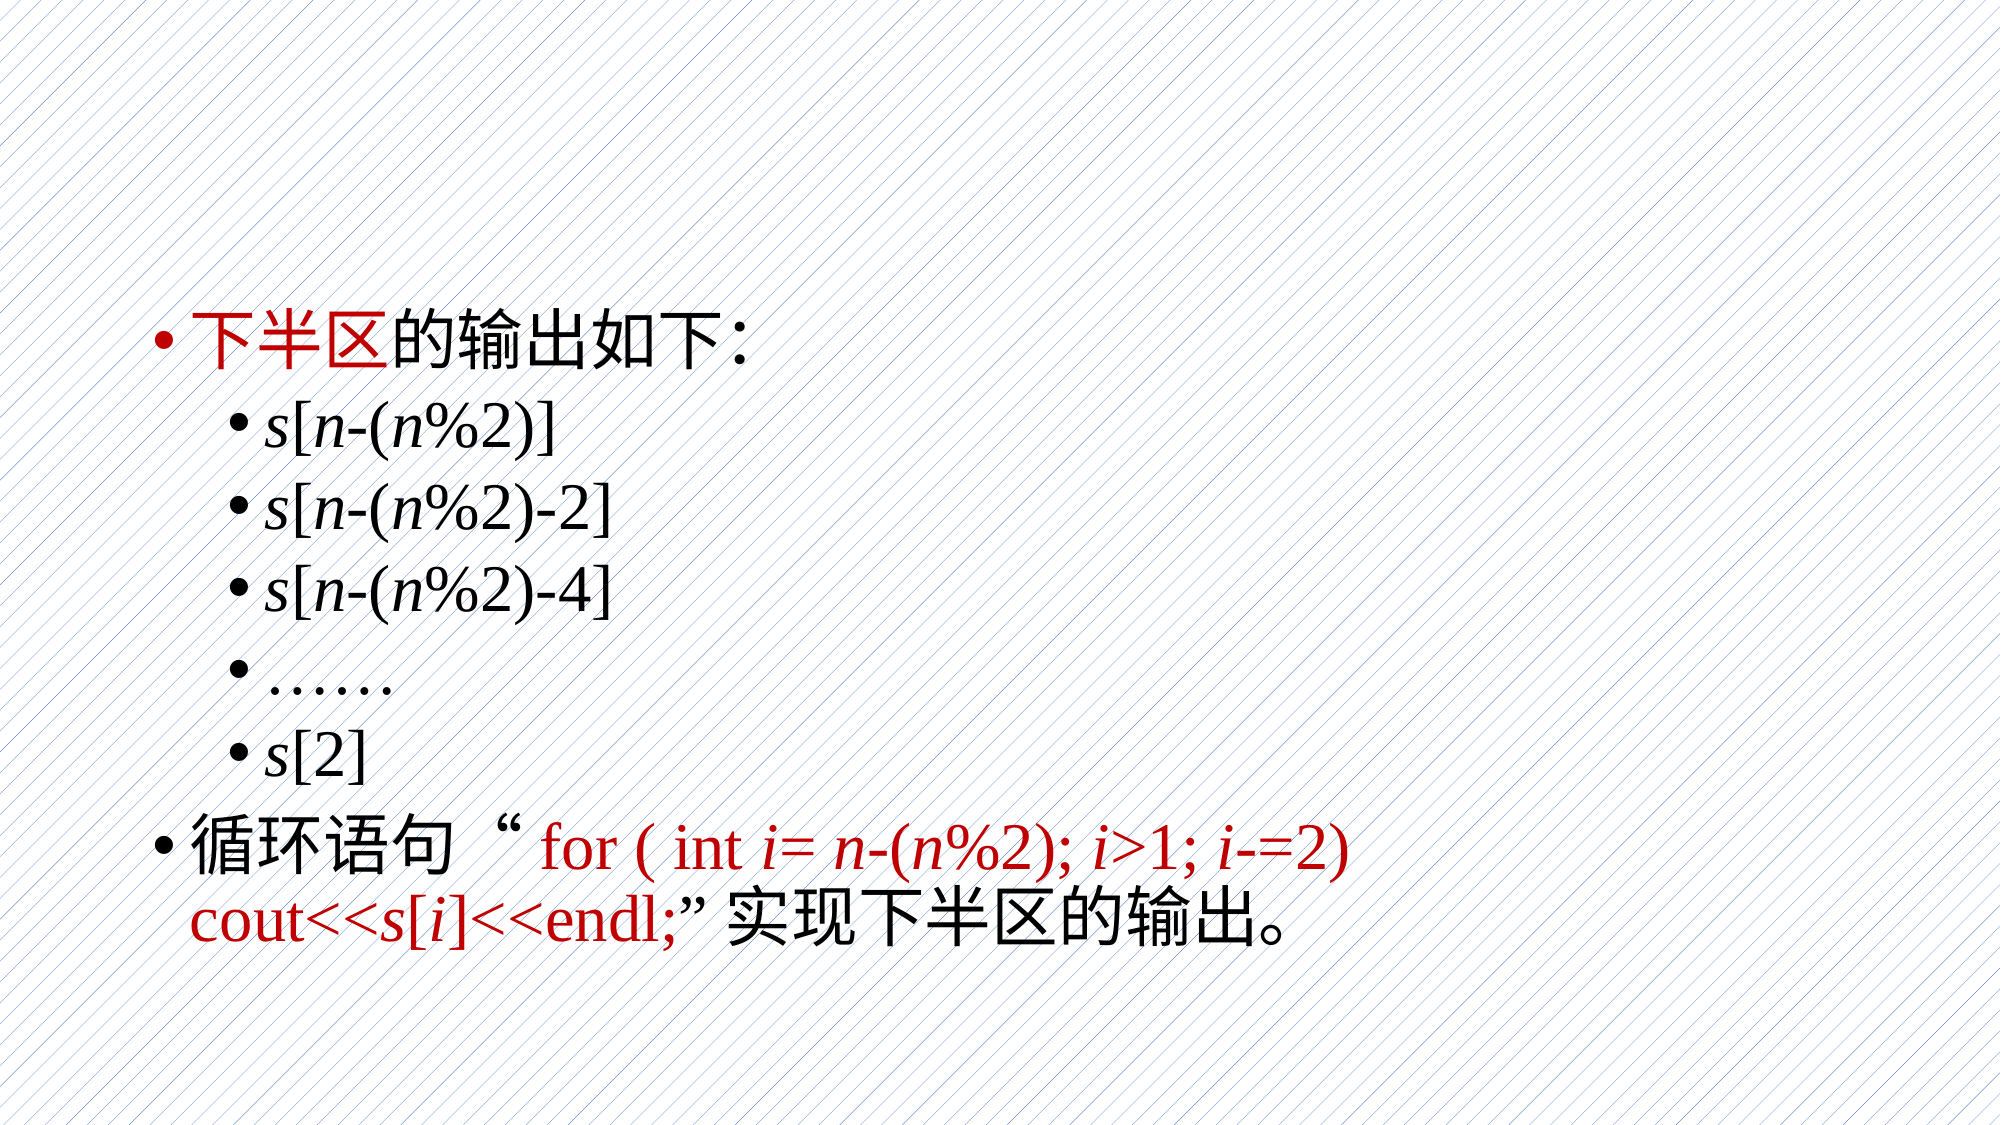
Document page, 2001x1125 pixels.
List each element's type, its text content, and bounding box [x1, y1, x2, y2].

list 下半区的输出如下： s[n-(n%2)] s[n-(n%2)-2] s[n-(n%2)-4] …… s[2] 循环语句“for ( int i= n-(n%2); i>1; i-=2) cout<<s[i]<<endl;”实现下半区的输出。 [137, 299, 1863, 1014]
